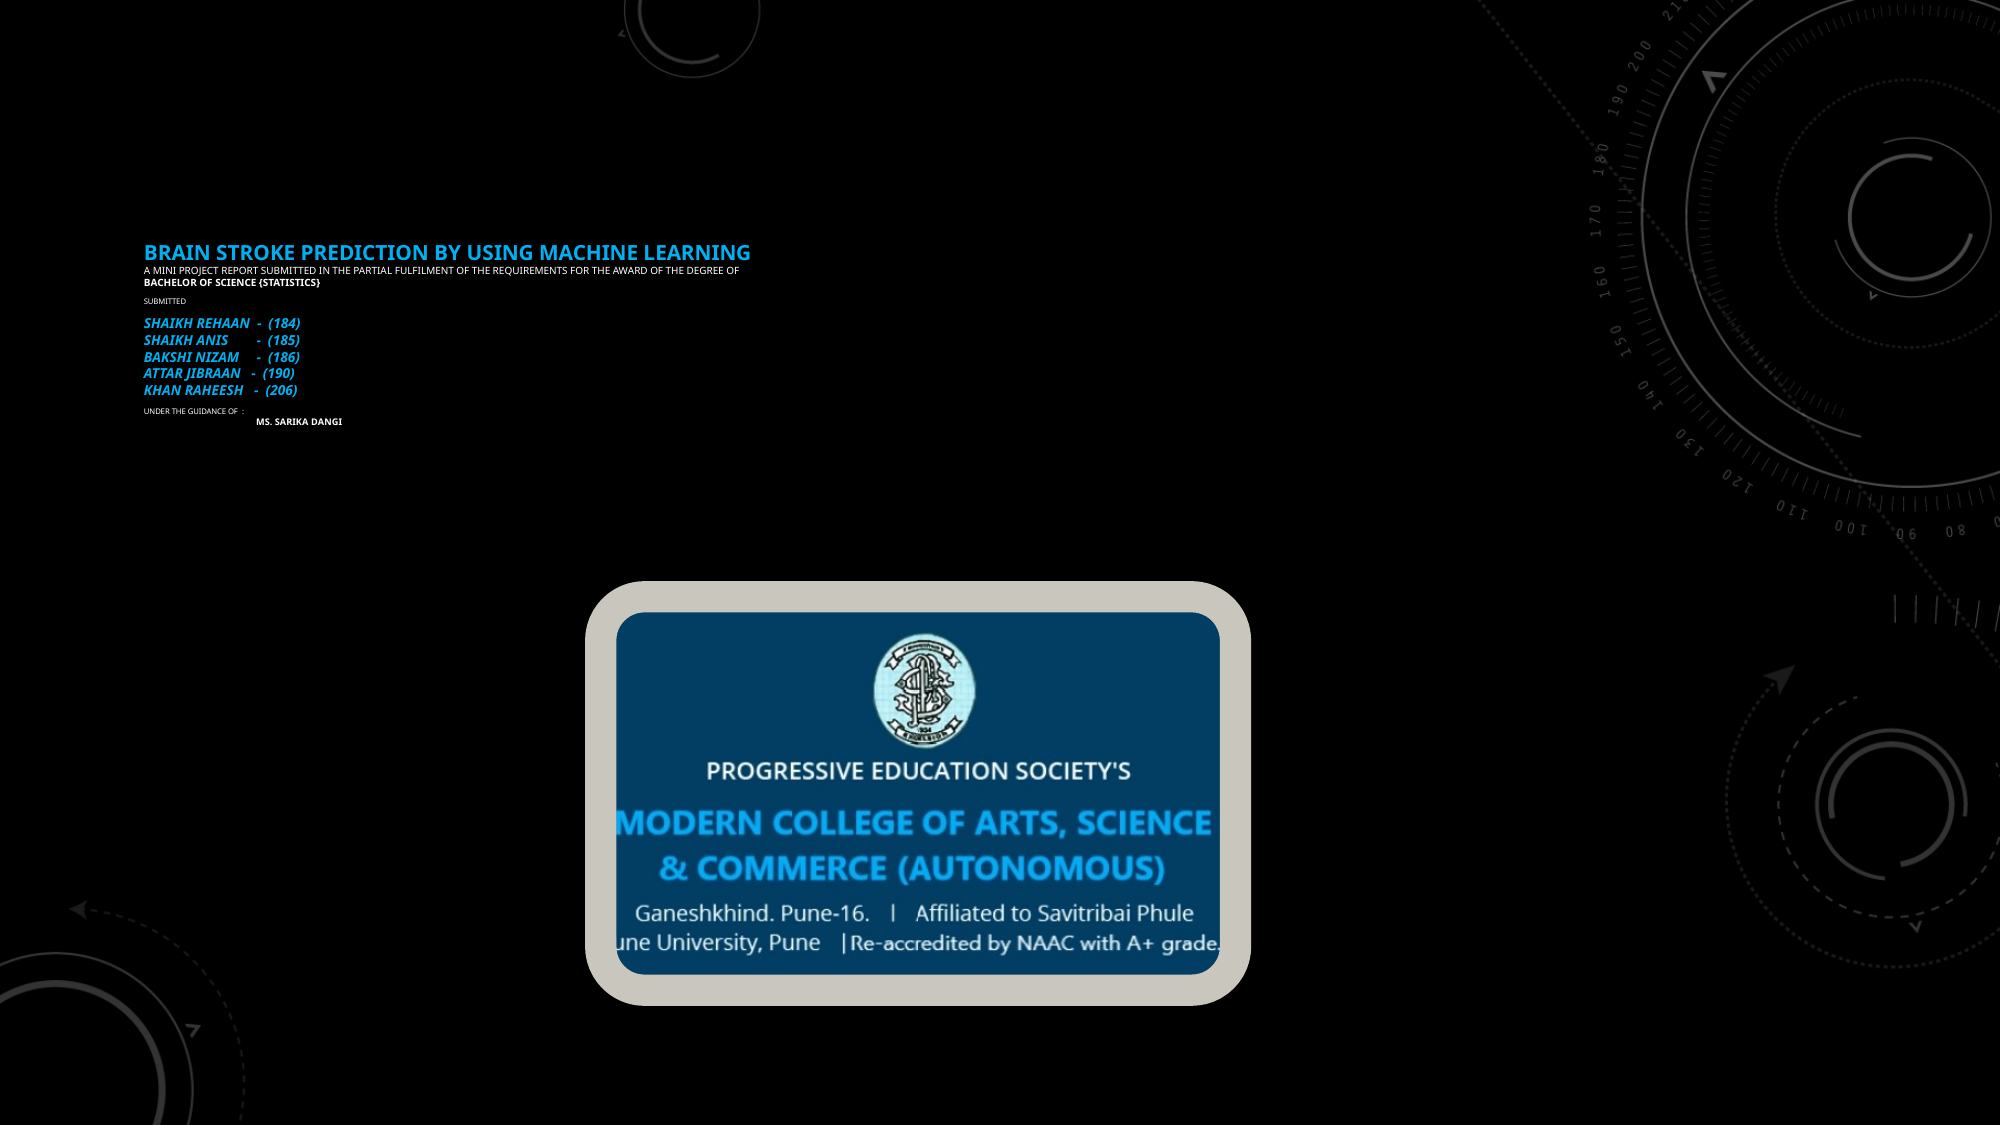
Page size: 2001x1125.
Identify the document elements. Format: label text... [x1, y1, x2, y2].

title Brain Stroke Prediction by Using Machine Learning A Mini project report submitted in The partial fulfilment of the requirements for the award of the degree of Bachelor of science {statistics} Submitted Shaikh Rehaan - (184) Shaikh Anis - (185) BaKShi Nizam - (186) Attar Jibraan - (190) Khan Raheesh - (206) Under the guidance of : Ms. Sarika Dangi [129, 230, 1791, 470]
picture [0, 0, 2000, 1125]
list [600, 596, 1236, 991]
